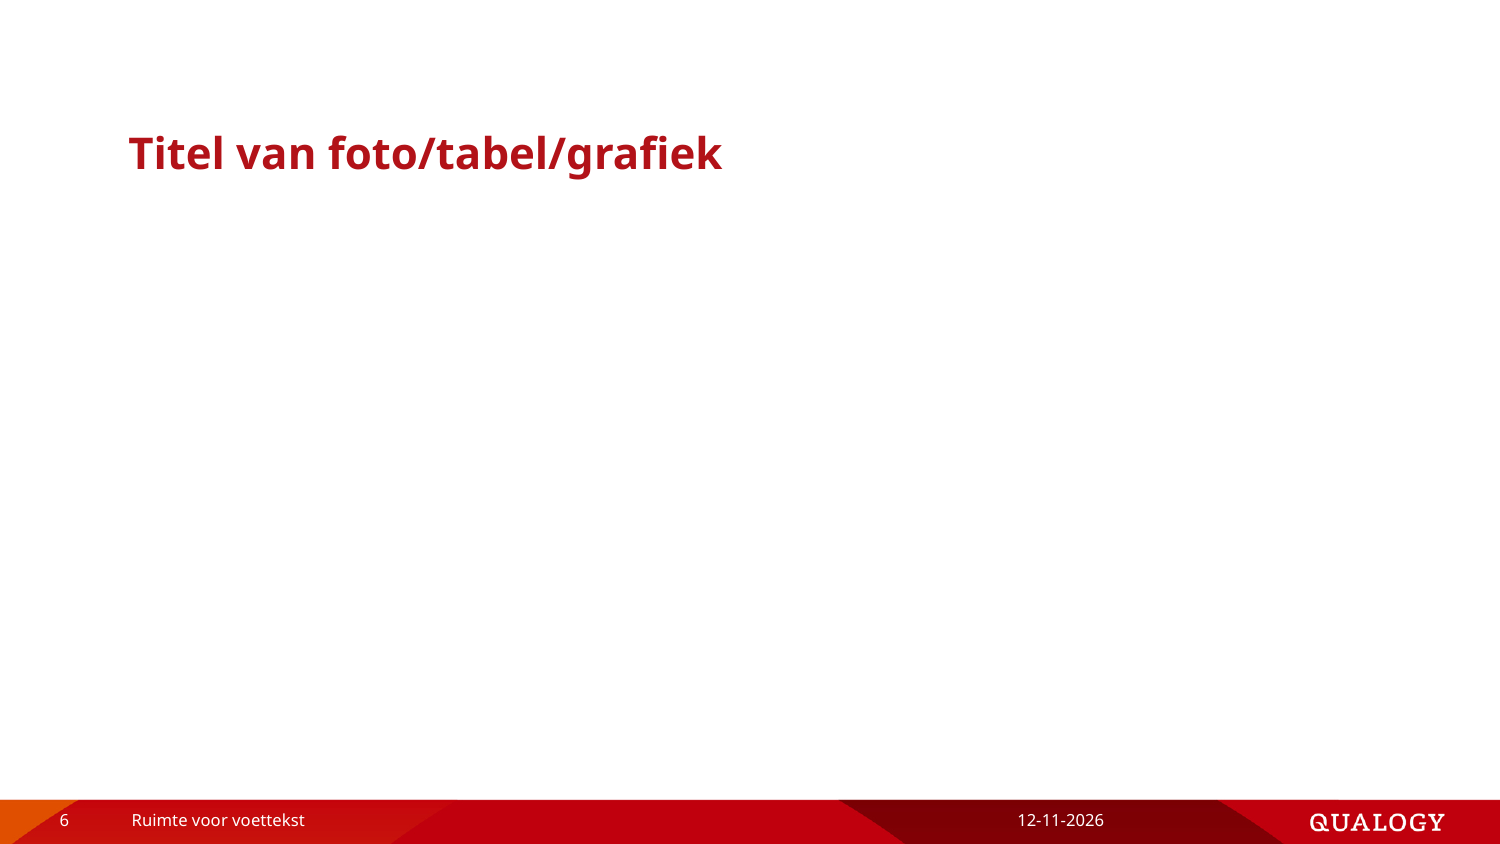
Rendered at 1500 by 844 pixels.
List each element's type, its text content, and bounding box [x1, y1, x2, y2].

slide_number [1011, 803, 1263, 839]
slide_number 6 [53, 803, 113, 839]
footer Ruimte voor voettekst [125, 803, 965, 839]
title Titel van foto/tabel/grafiek [113, 45, 1444, 186]
picture [0, 0, 1500, 844]
